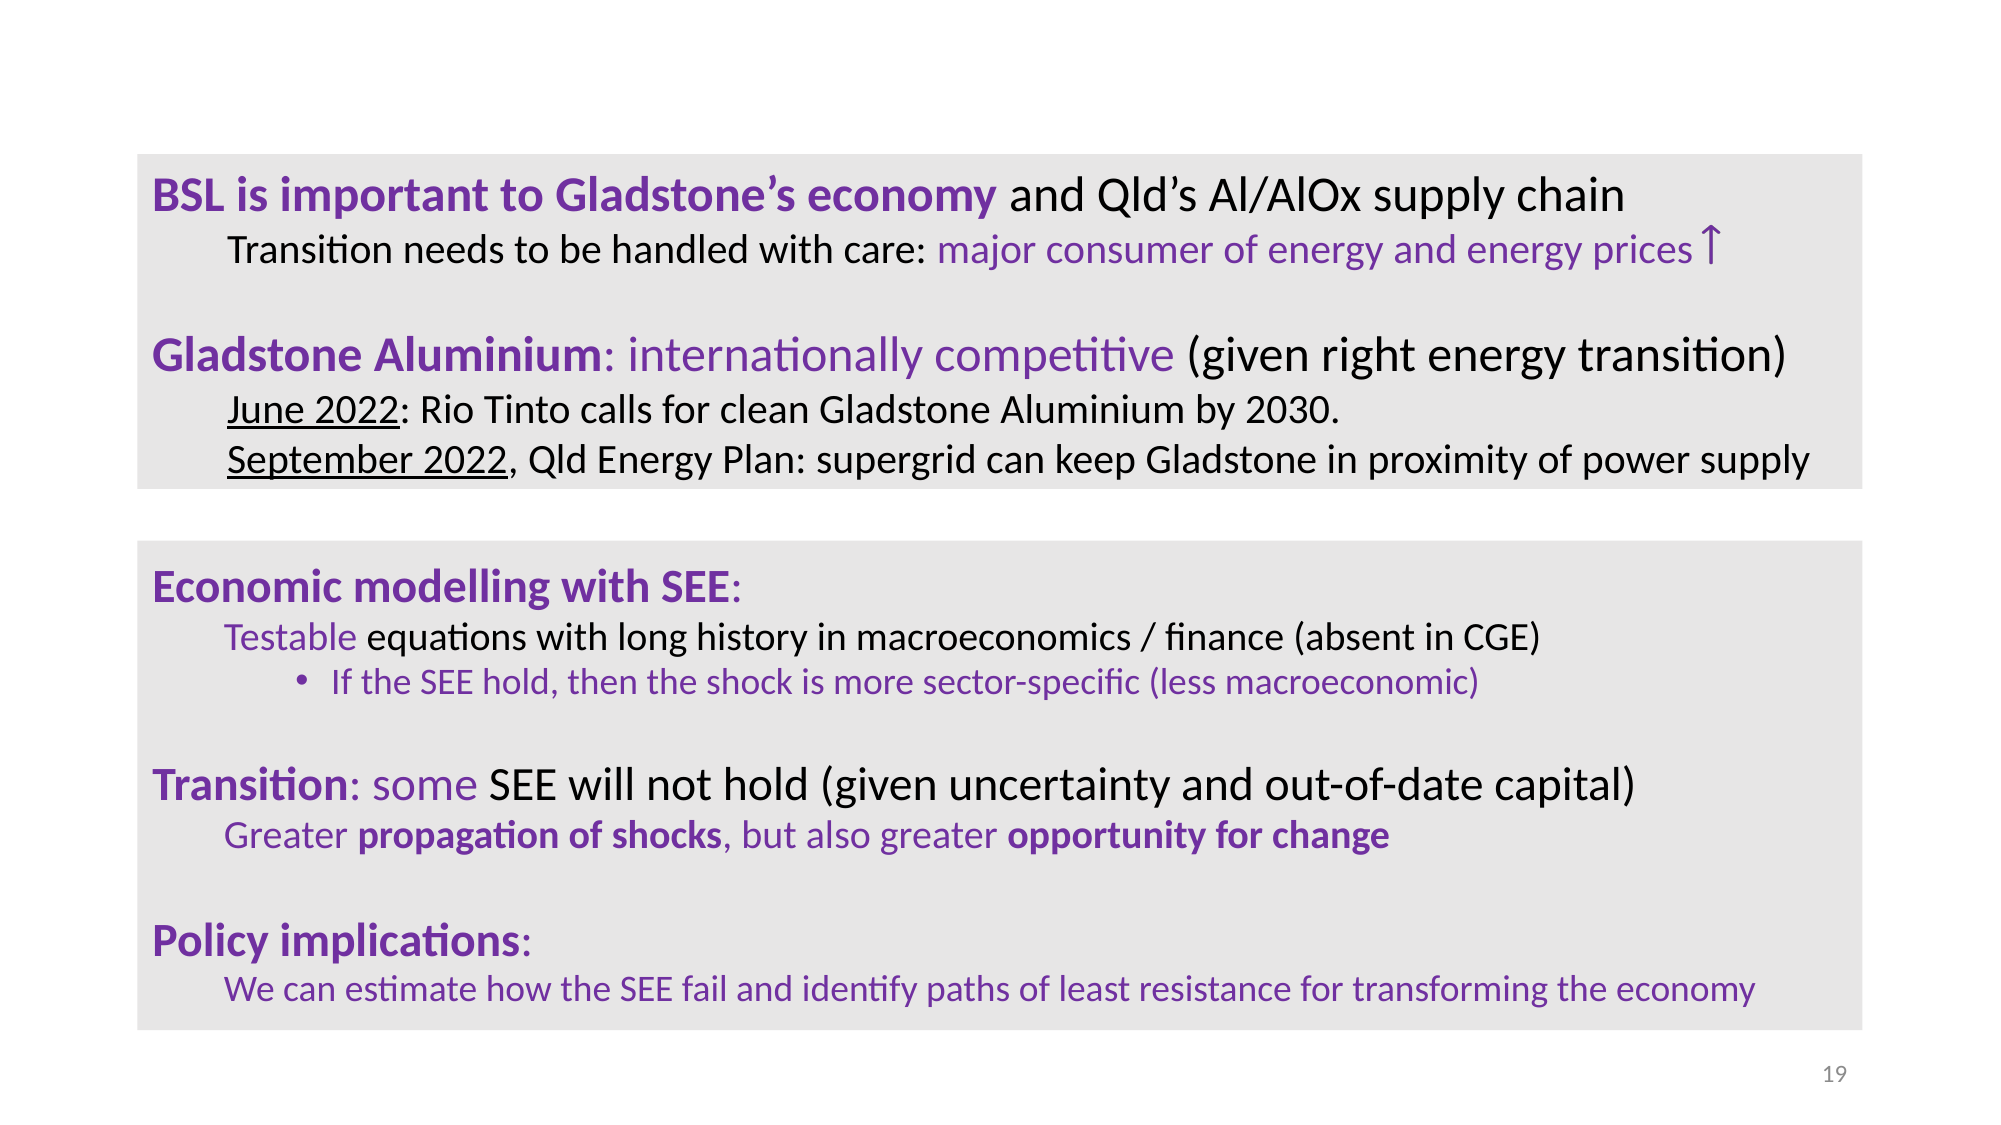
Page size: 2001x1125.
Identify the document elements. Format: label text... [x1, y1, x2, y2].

slide_number 19 [1412, 1042, 1863, 1103]
text_box BSL is important to Gladstone’s economy and Qld’s Al/AlOx supply chain Transition needs to be handled with care: major consumer of energy and energy prices Gladstone Aluminium: internationally competitive (given right energy transition) June 2022: Rio Tinto calls for clean Gladstone Aluminium by 2030. September 2022, Qld Energy Plan: supergrid can keep Gladstone in proximity of power supply [137, 154, 1863, 489]
picture [1685, 223, 1737, 266]
list Economic modelling with SEE: Testable equations with long history in macroeconomics / finance (absent in CGE) If the SEE hold, then the shock is more sector-specific (less macroeconomic) Transition: some SEE will not hold (given uncertainty and out-of-date capital) Greater propagation of shocks, but also greater opportunity for change Policy implications: We can estimate how the SEE fail and identify paths of least resistance for transforming the economy [137, 540, 1863, 1031]
